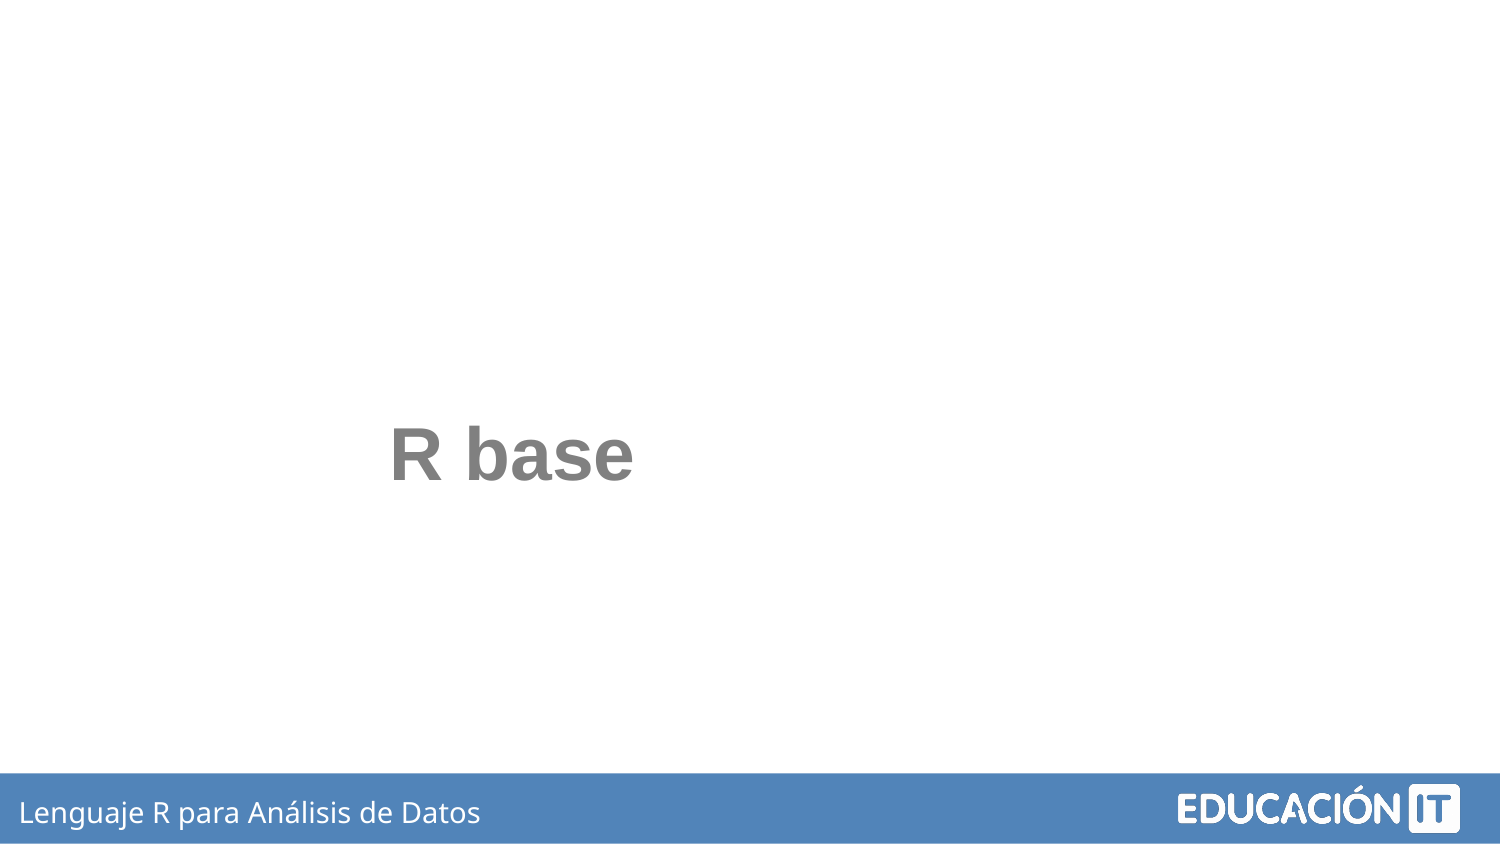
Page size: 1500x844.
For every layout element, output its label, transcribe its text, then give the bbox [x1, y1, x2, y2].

text_box R base [374, 398, 1125, 504]
picture [1175, 778, 1463, 839]
